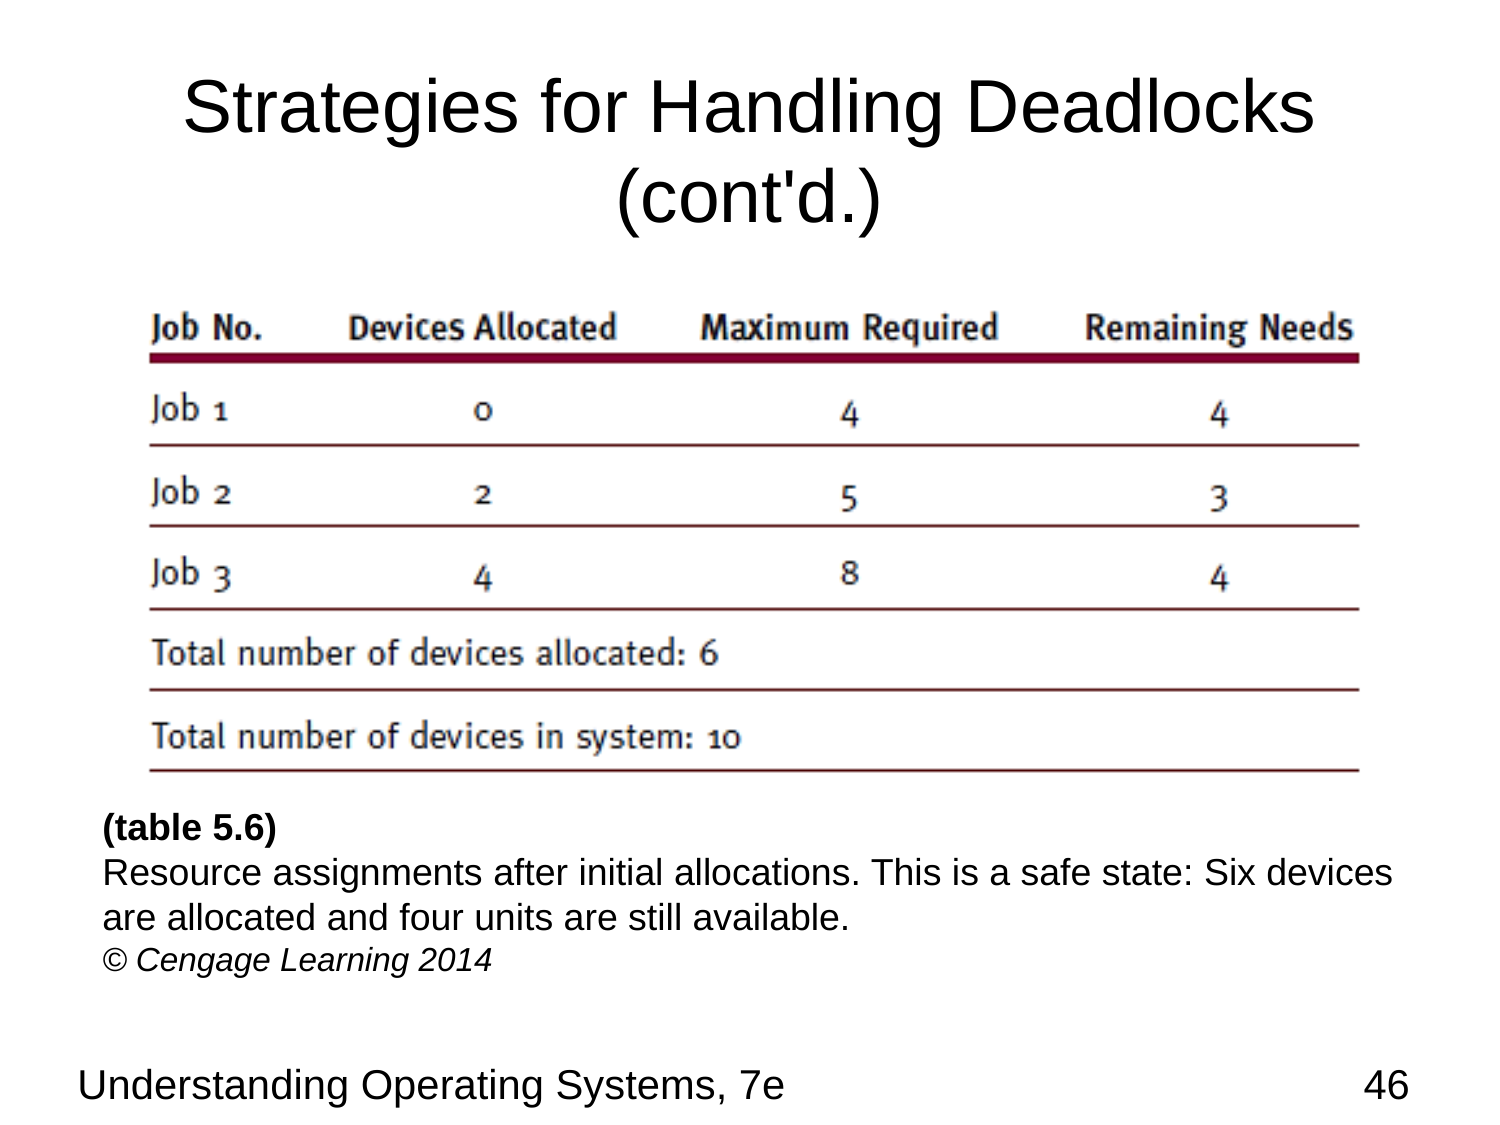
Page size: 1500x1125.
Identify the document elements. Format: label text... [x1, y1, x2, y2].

picture [127, 299, 1373, 783]
footer Understanding Operating Systems, 7e [62, 1049, 1051, 1099]
slide_number 46 [1074, 1049, 1426, 1097]
title Strategies for Handling Deadlocks (cont'd.) [75, 45, 1425, 250]
text_box (table 5.6) Resource assignments after initial allocations. This is a safe state: Six devices are allocated and four units are still available. © Cengage Learning 2014 [87, 795, 1426, 986]
